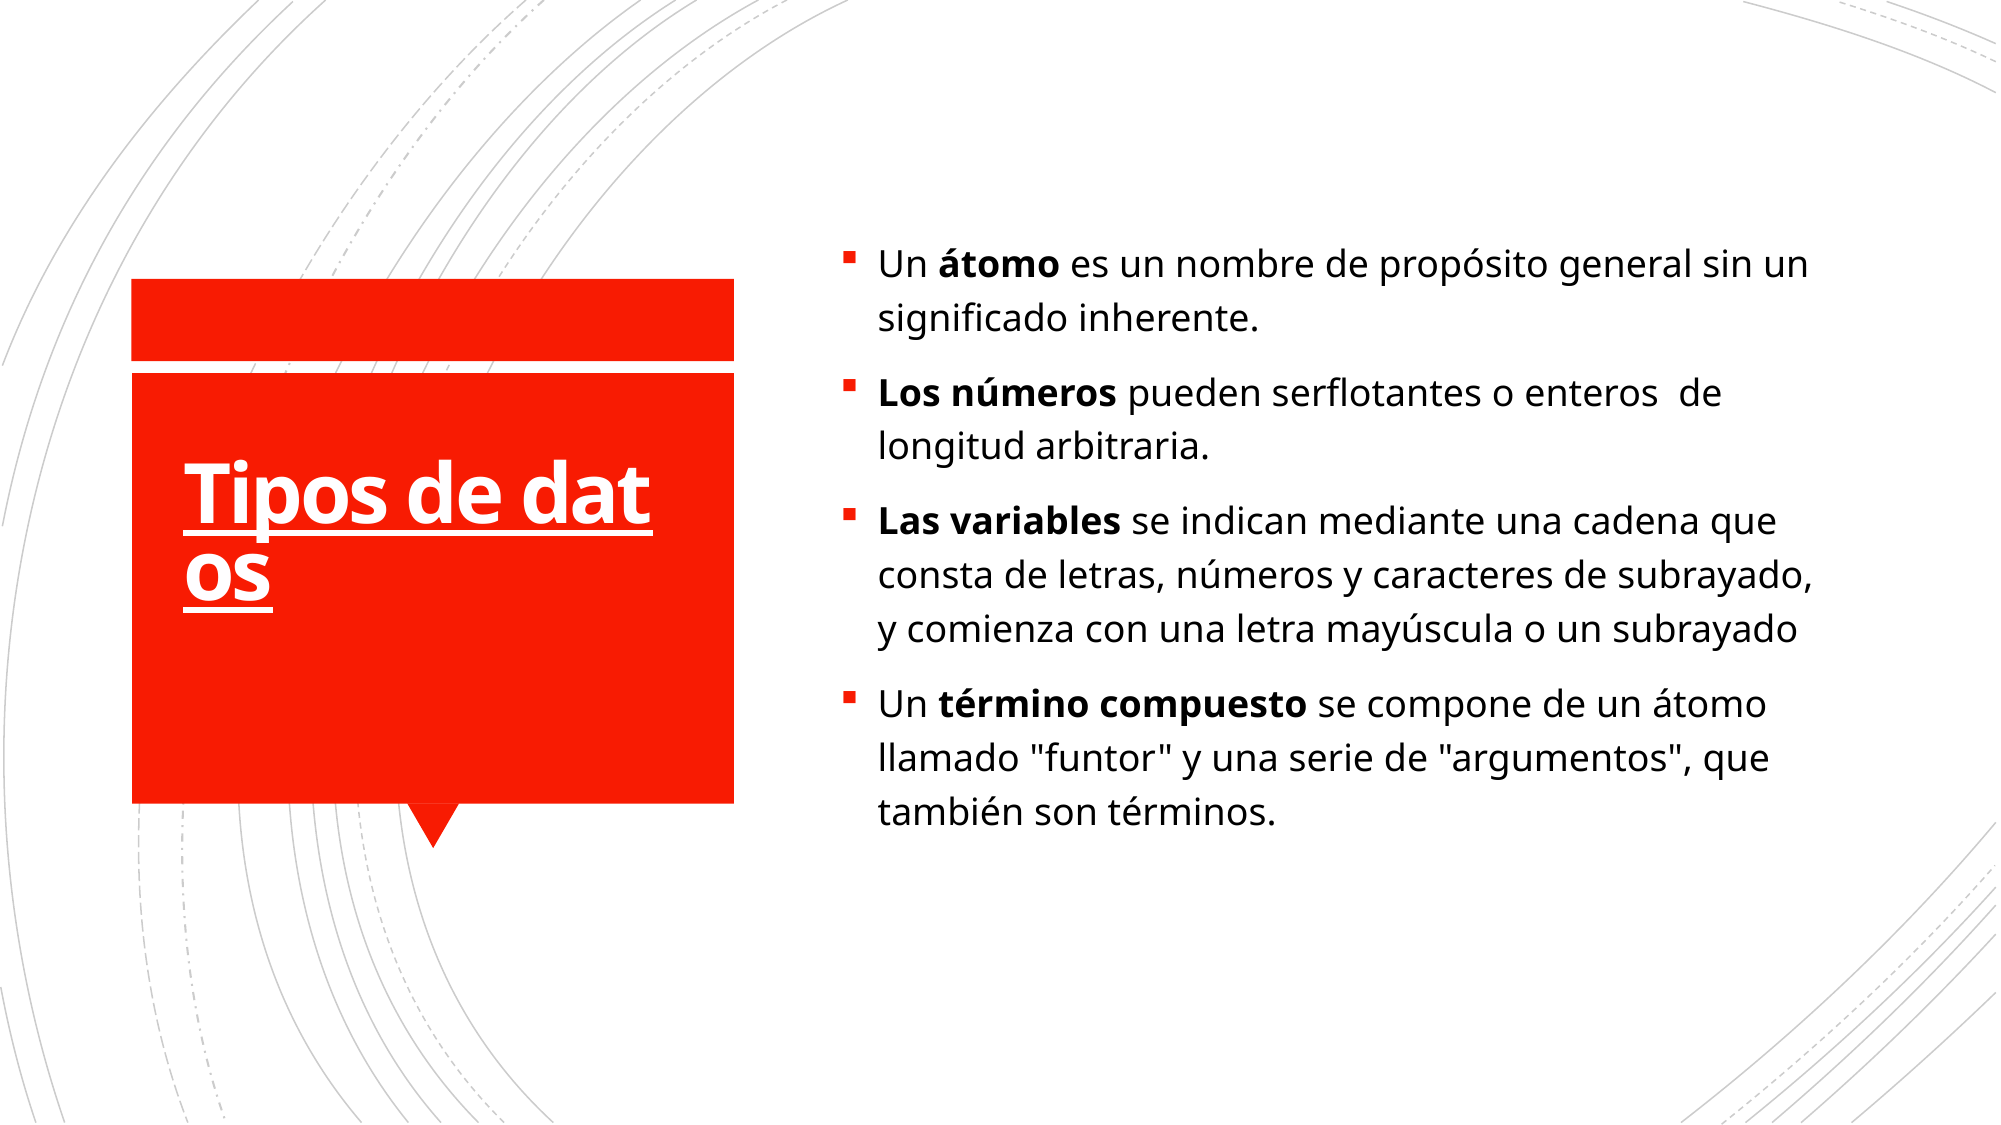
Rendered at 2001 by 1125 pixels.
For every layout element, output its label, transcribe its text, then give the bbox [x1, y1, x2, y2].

title Tipos de datos [145, 385, 720, 789]
list Un átomo es un nombre de propósito general sin un significado inherente. Los números pueden serflotantes o enteros de longitud arbitraria. Las variables se indican mediante una cadena que consta de letras, números y caracteres de subrayado, y comienza con una letra mayúscula o un subrayado Un término compuesto se compone de un átomo llamado "funtor" y una serie de "argumentos", que también son términos. [825, 0, 1856, 924]
